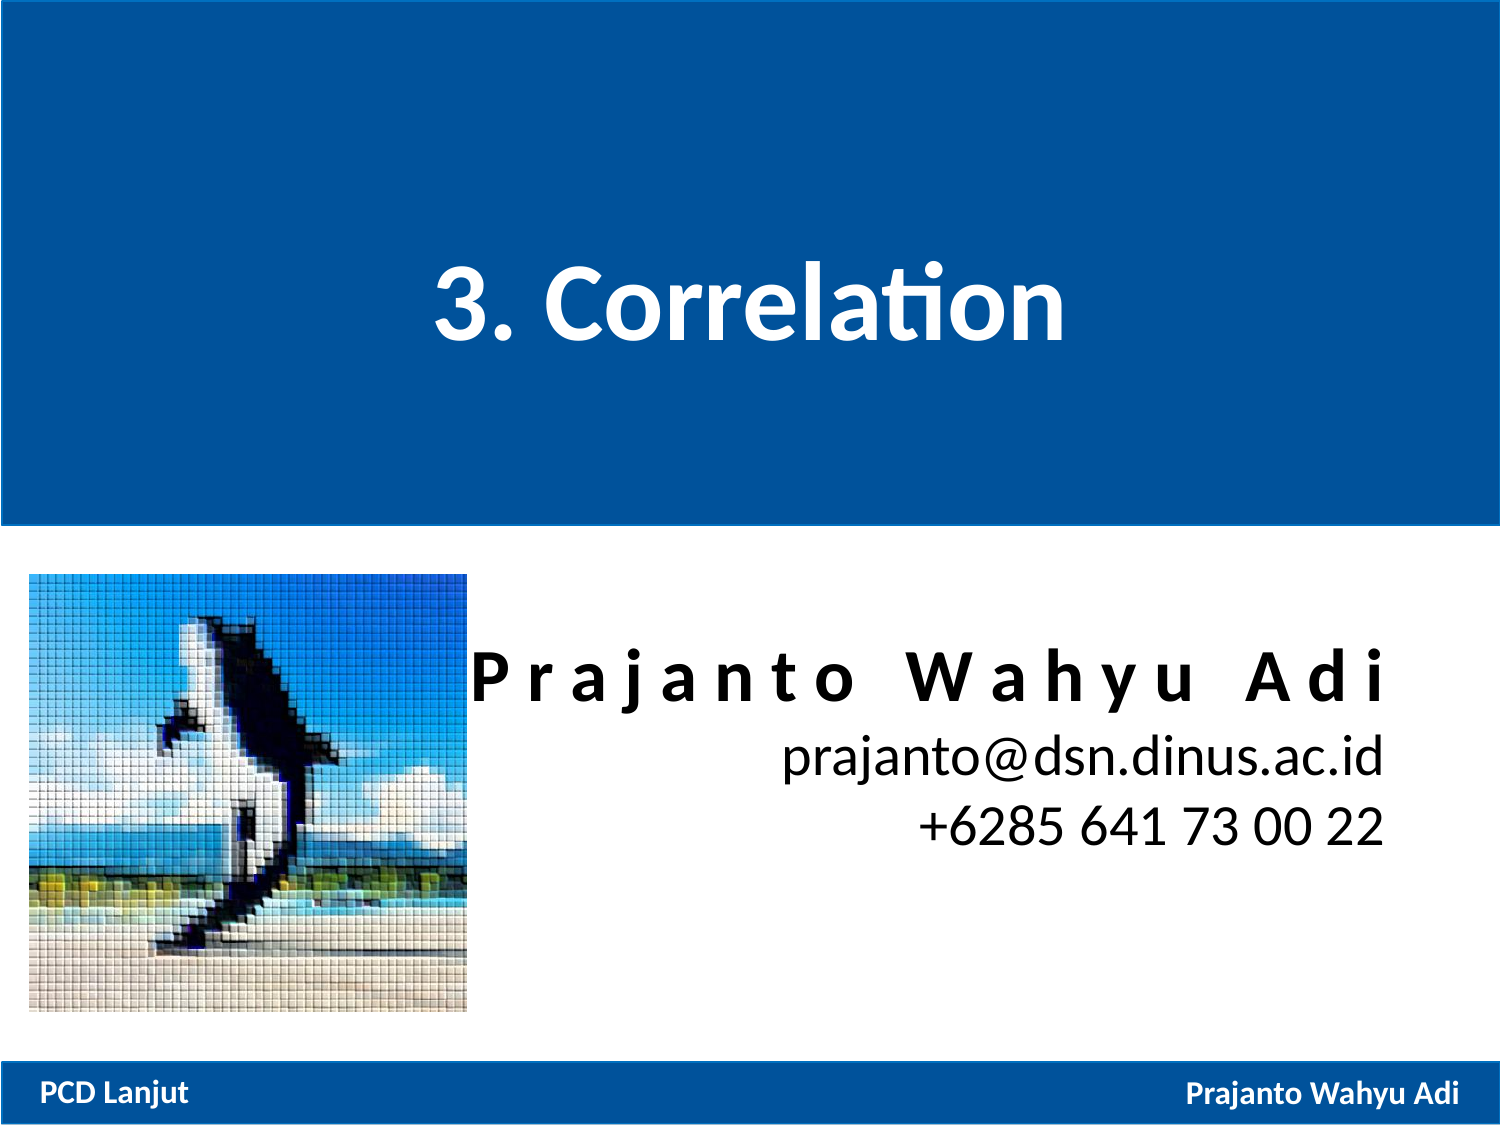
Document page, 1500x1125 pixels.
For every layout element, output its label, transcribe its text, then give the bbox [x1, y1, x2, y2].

title 3. Correlation [112, 62, 1388, 450]
picture [0, 0, 1500, 1125]
subtitle P r a j a n t o W a h y u A d i prajanto@dsn.dinus.ac.id +6285 641 73 00 22 [471, 637, 1400, 925]
